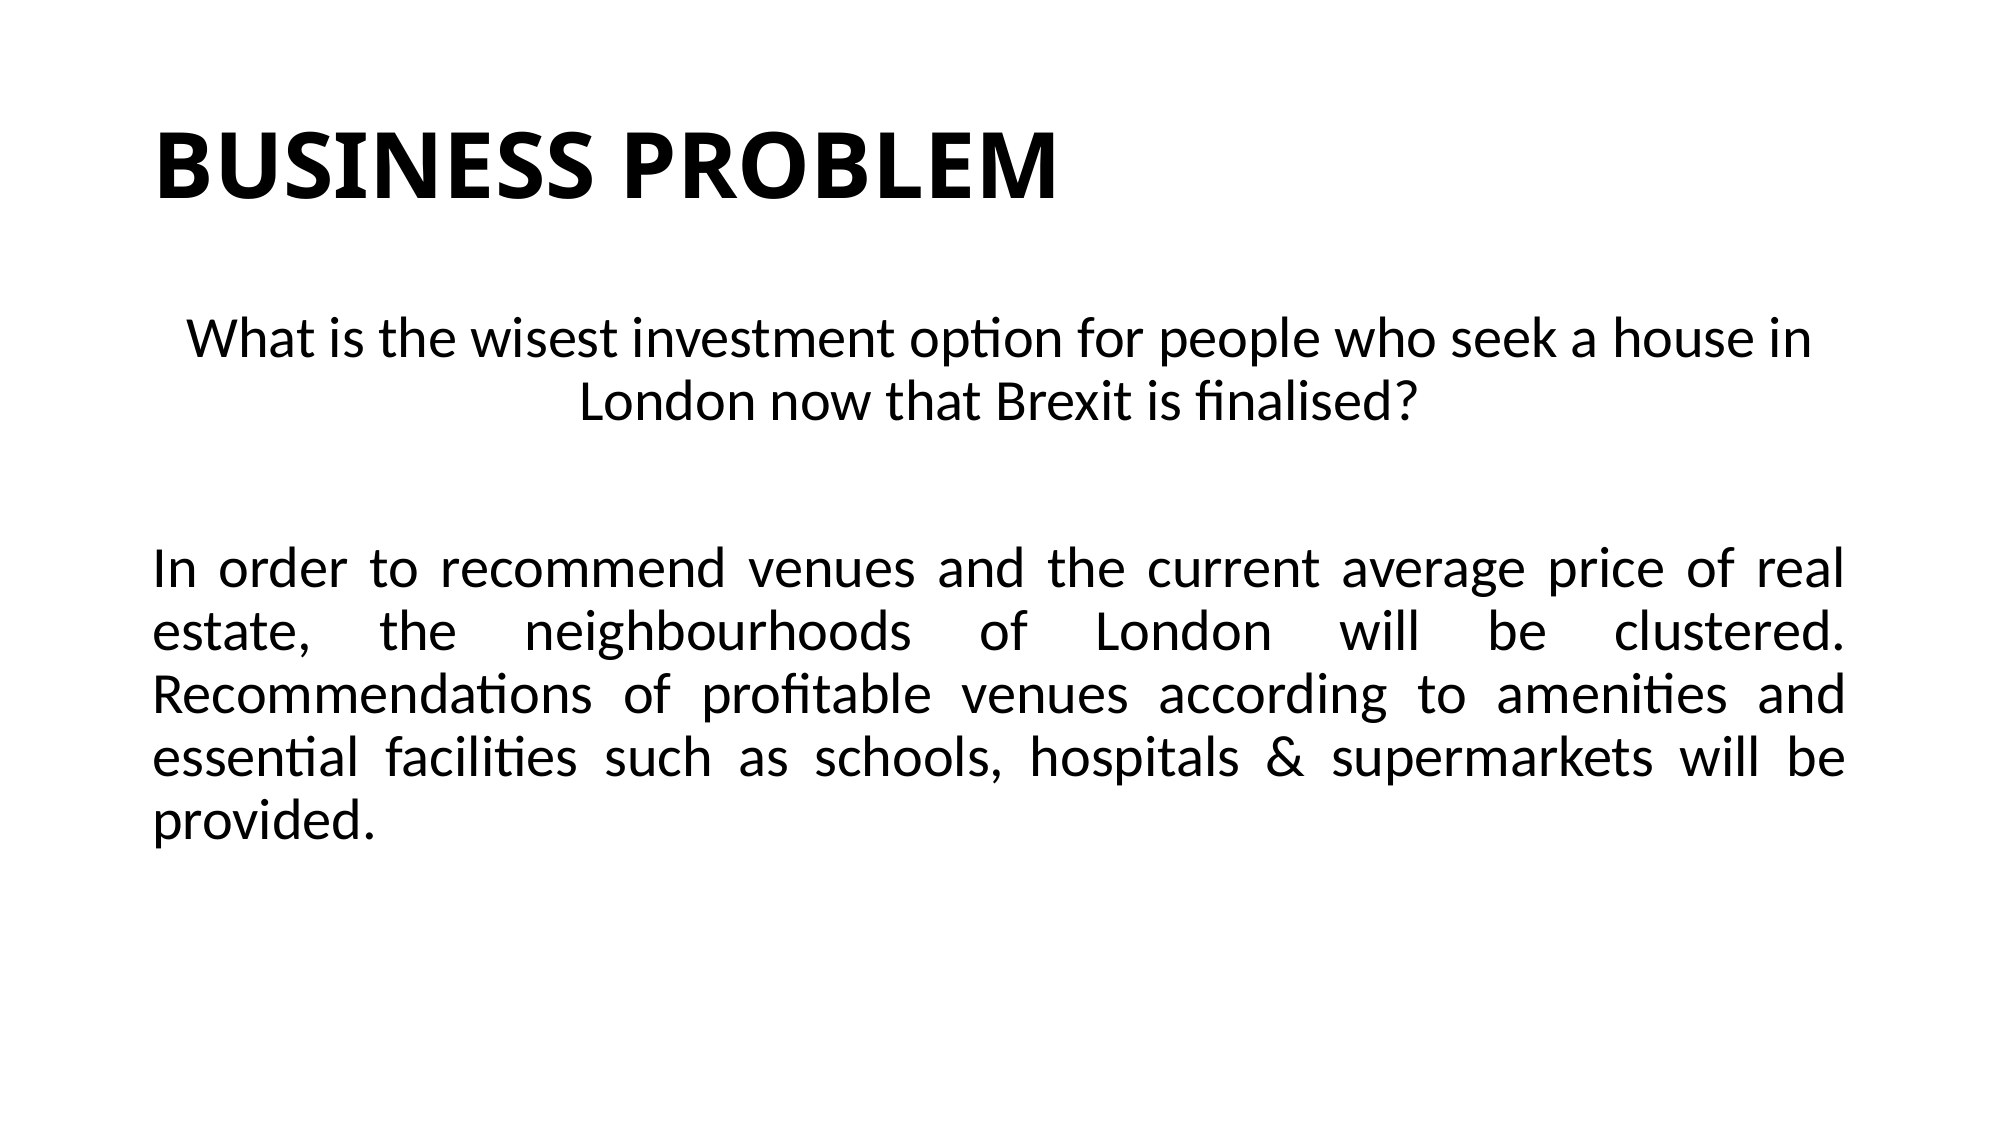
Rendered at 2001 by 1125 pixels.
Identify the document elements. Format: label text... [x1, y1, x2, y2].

list What is the wisest investment option for people who seek a house in London now that Brexit is finalised? In order to recommend venues and the current average price of real estate, the neighbourhoods of London will be clustered. Recommendations of profitable venues according to amenities and essential facilities such as schools, hospitals & supermarkets will be provided. [137, 299, 1863, 1014]
title BUSINESS PROBLEM [137, 59, 1863, 278]
